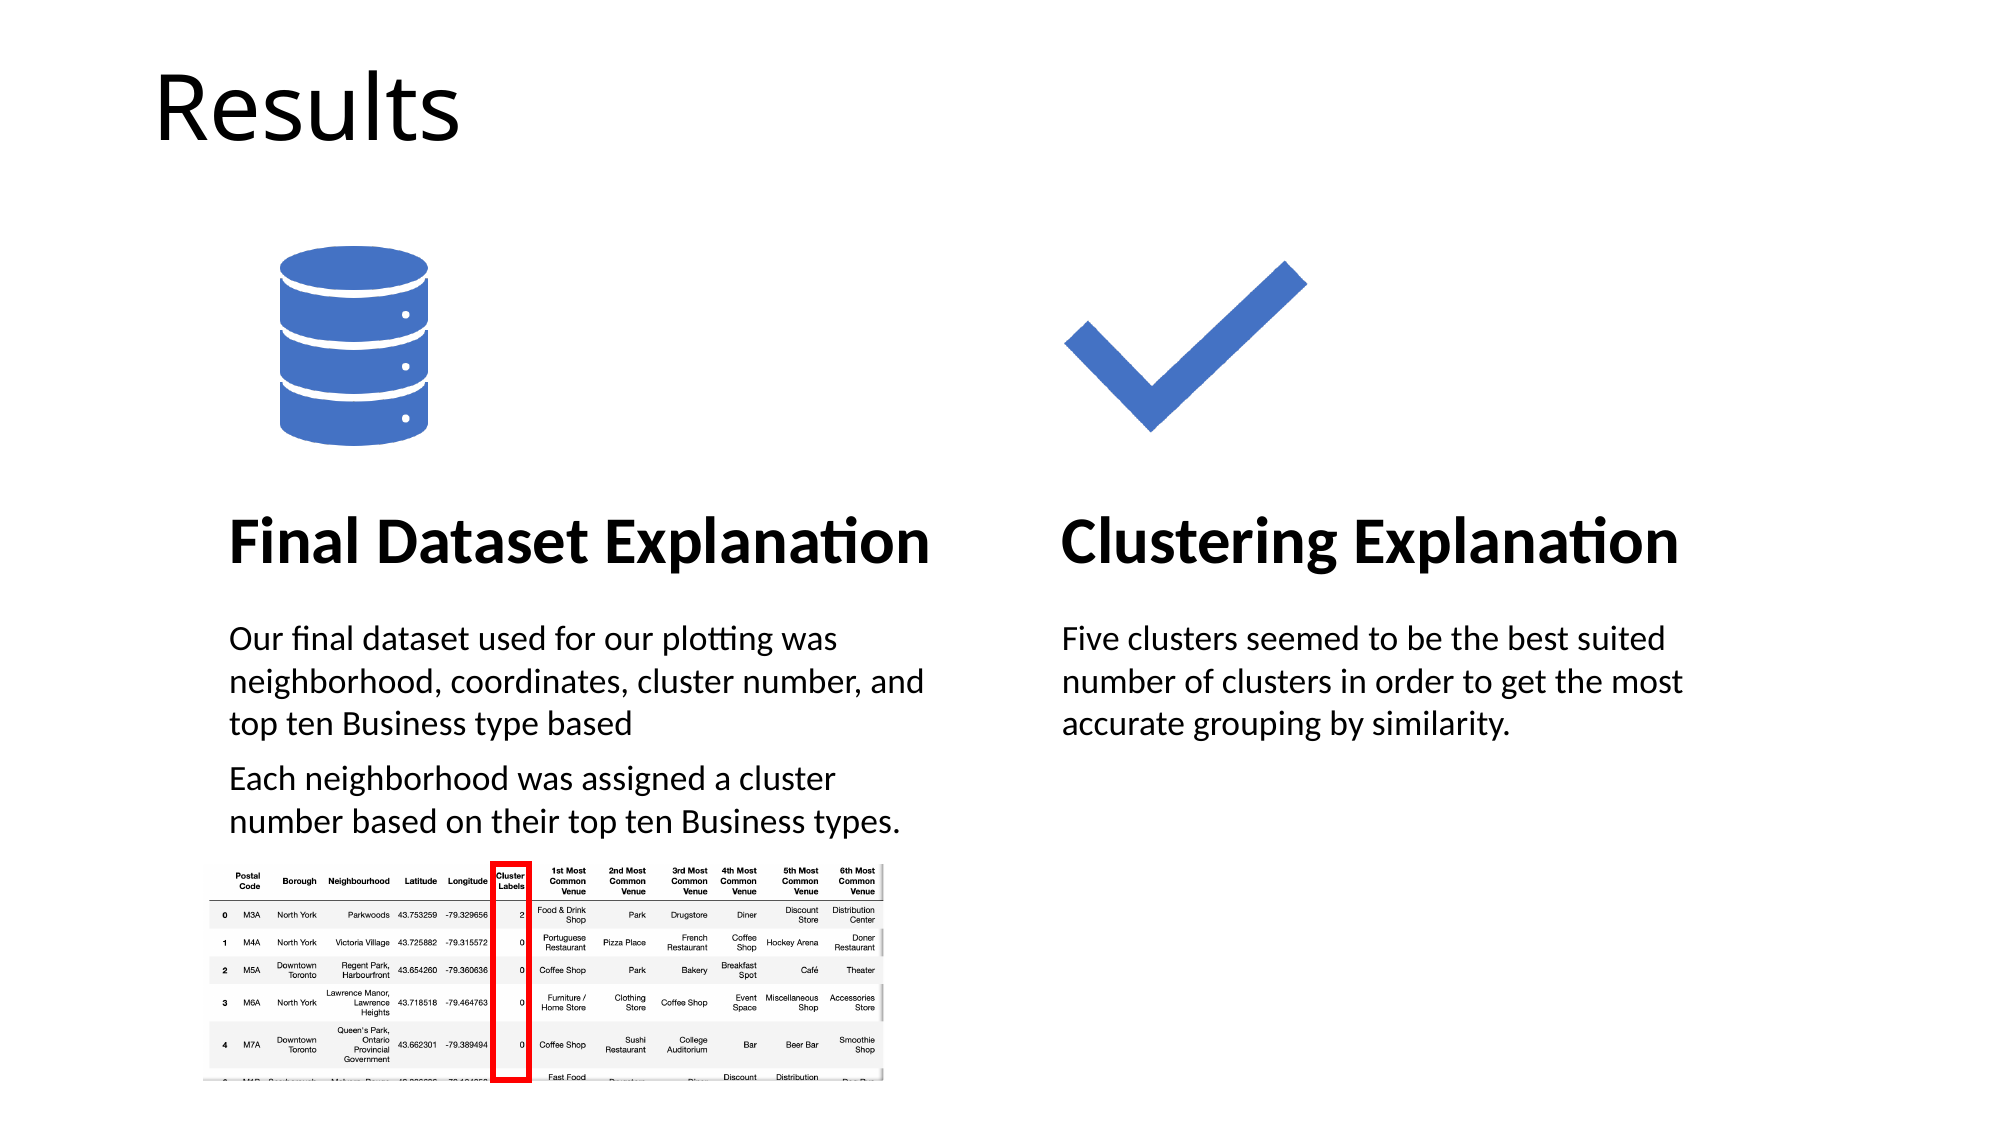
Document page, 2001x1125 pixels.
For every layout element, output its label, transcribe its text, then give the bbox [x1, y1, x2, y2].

picture [203, 864, 885, 1081]
title Results [137, 2, 1863, 178]
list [137, 178, 1863, 893]
